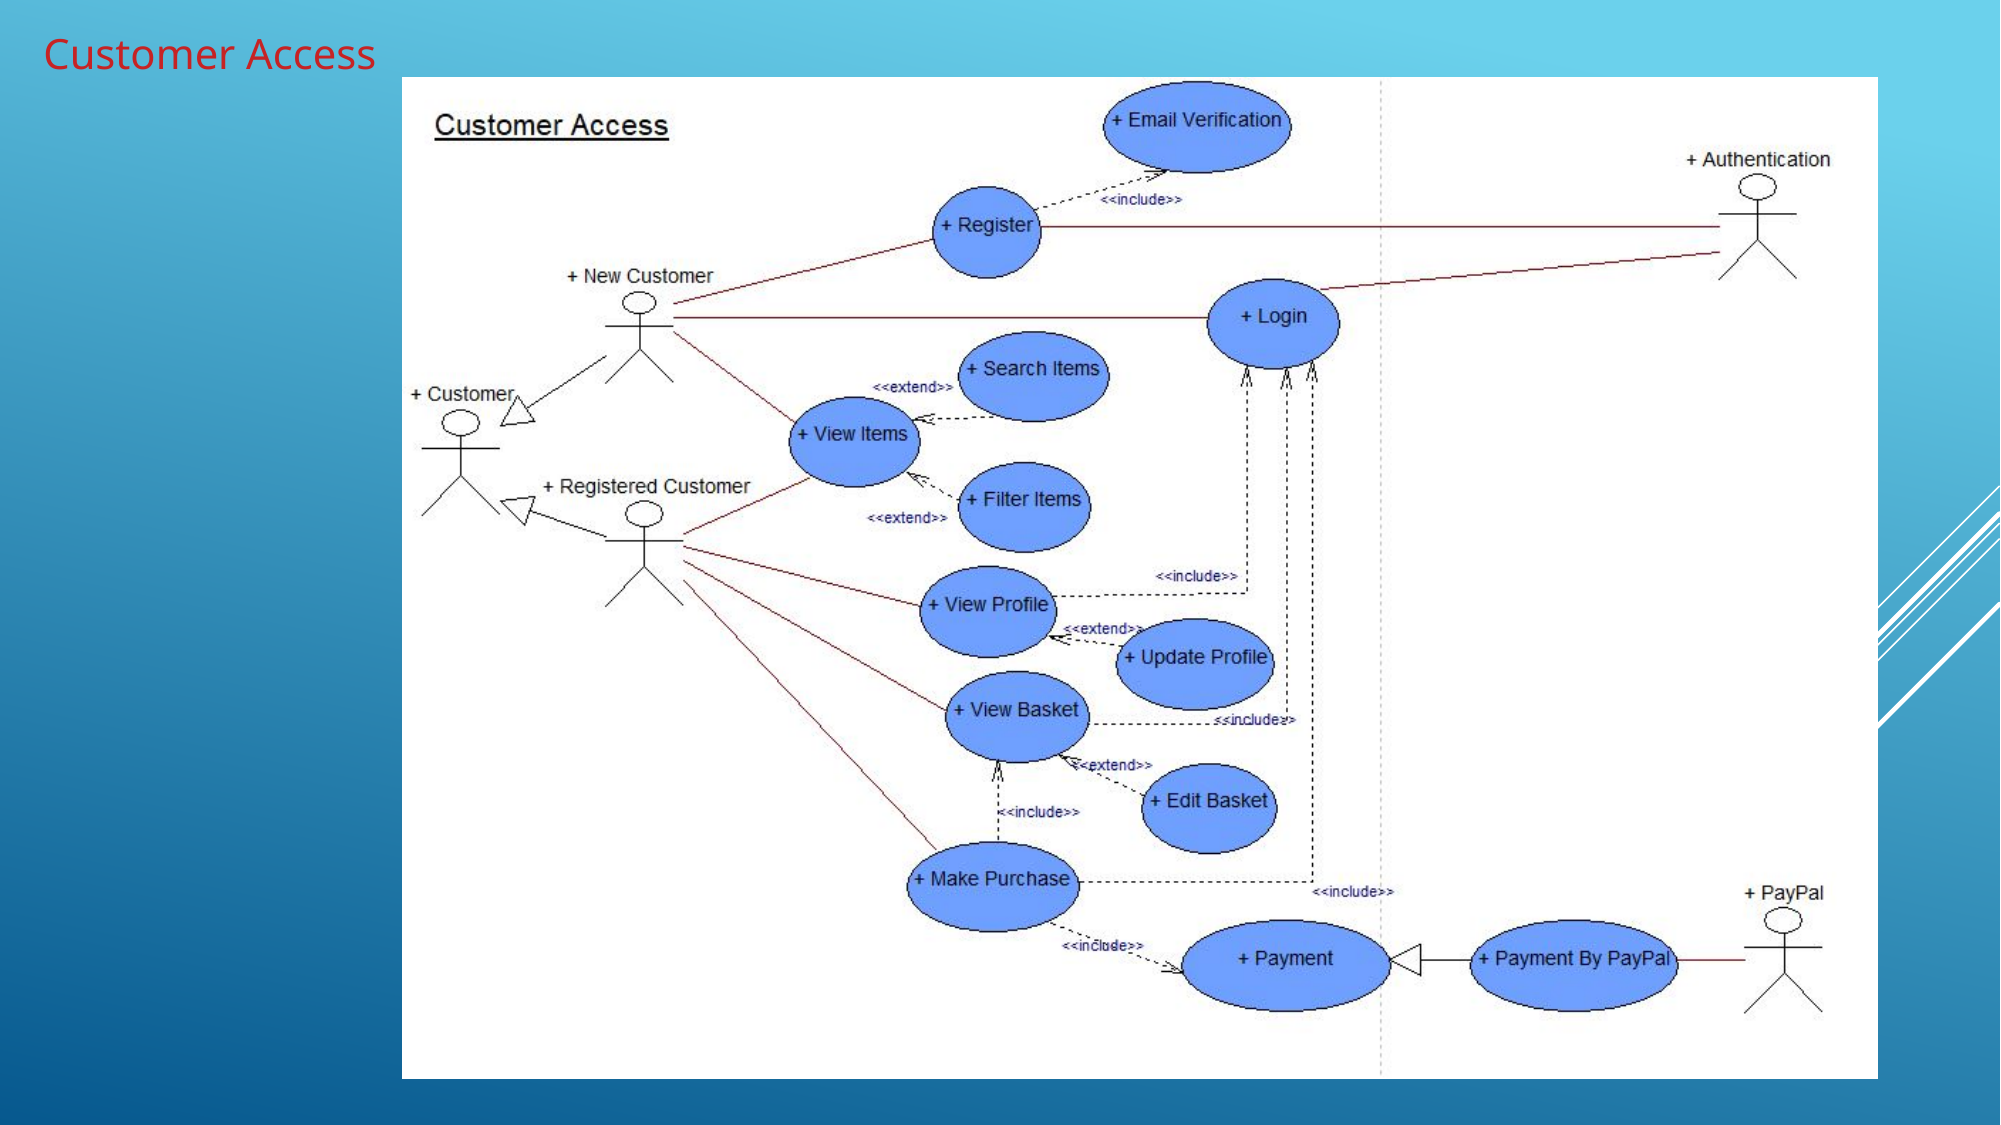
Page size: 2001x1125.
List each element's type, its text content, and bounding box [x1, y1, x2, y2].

picture [402, 76, 1878, 1080]
list Customer Access [28, 20, 1429, 127]
